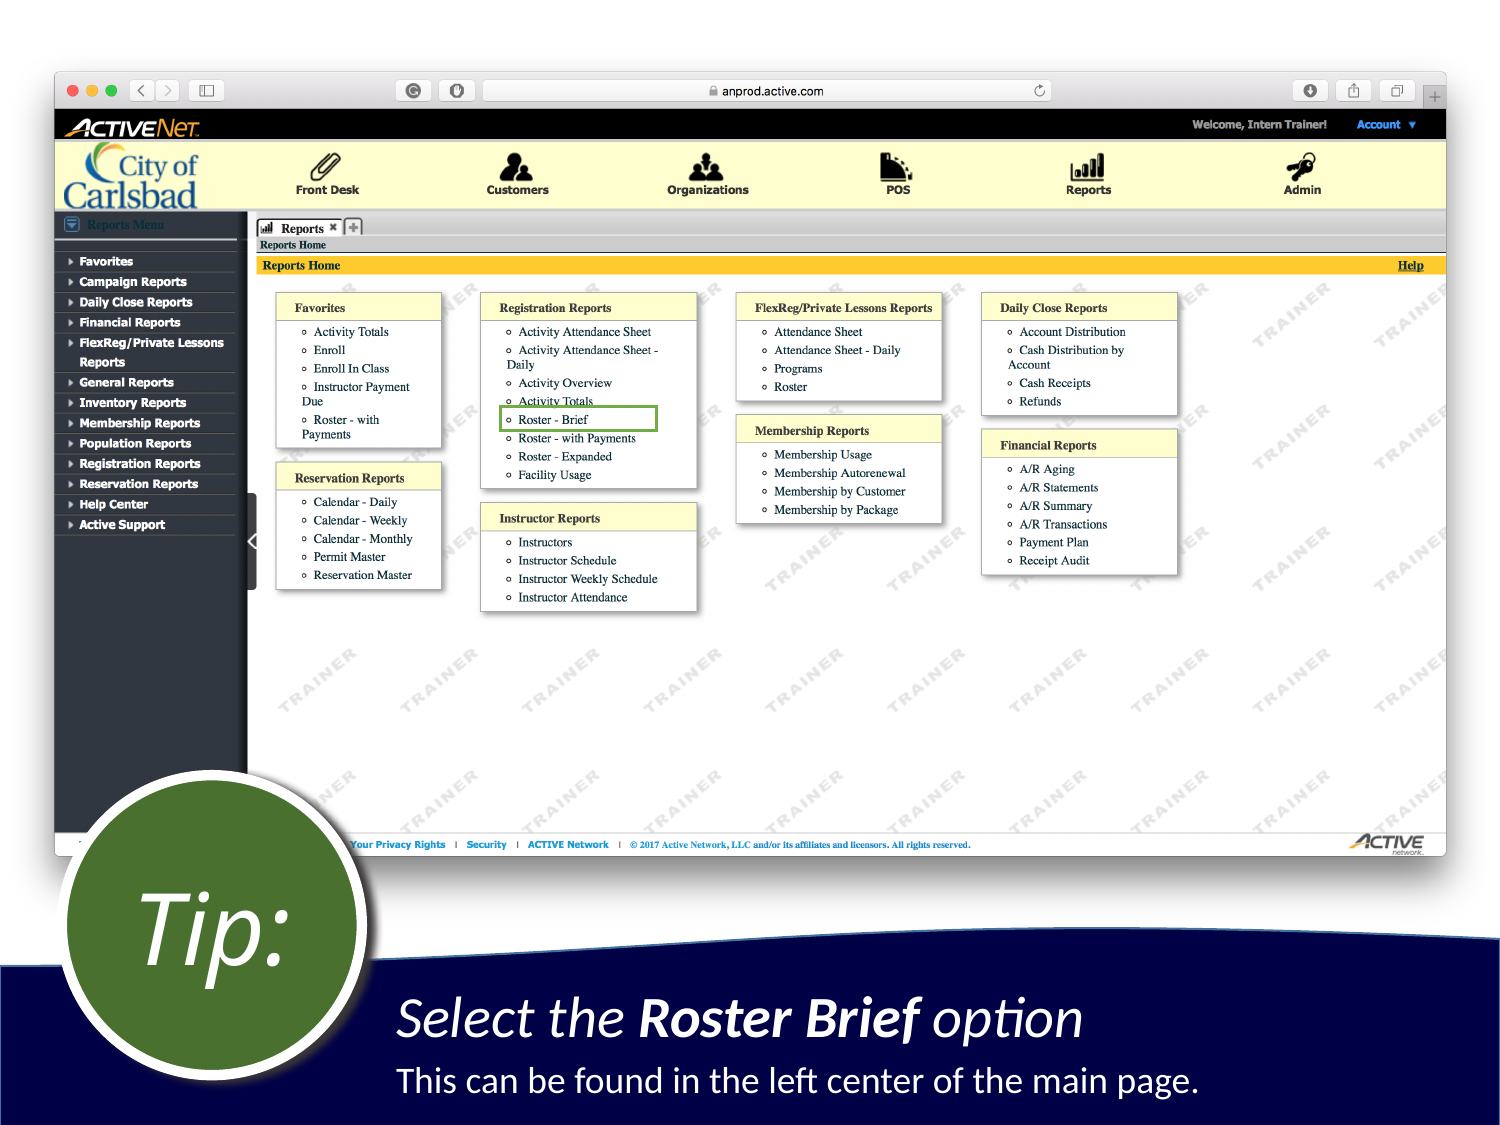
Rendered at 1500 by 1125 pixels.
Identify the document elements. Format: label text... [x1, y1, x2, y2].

text_box [0, 933, 1500, 1125]
text_box Select the Roster Brief option [381, 971, 1478, 1048]
text_box This can be found in the left center of the main page. [381, 1048, 1478, 1109]
picture [0, 41, 1500, 933]
text_box Tip: [61, 933, 363, 1077]
